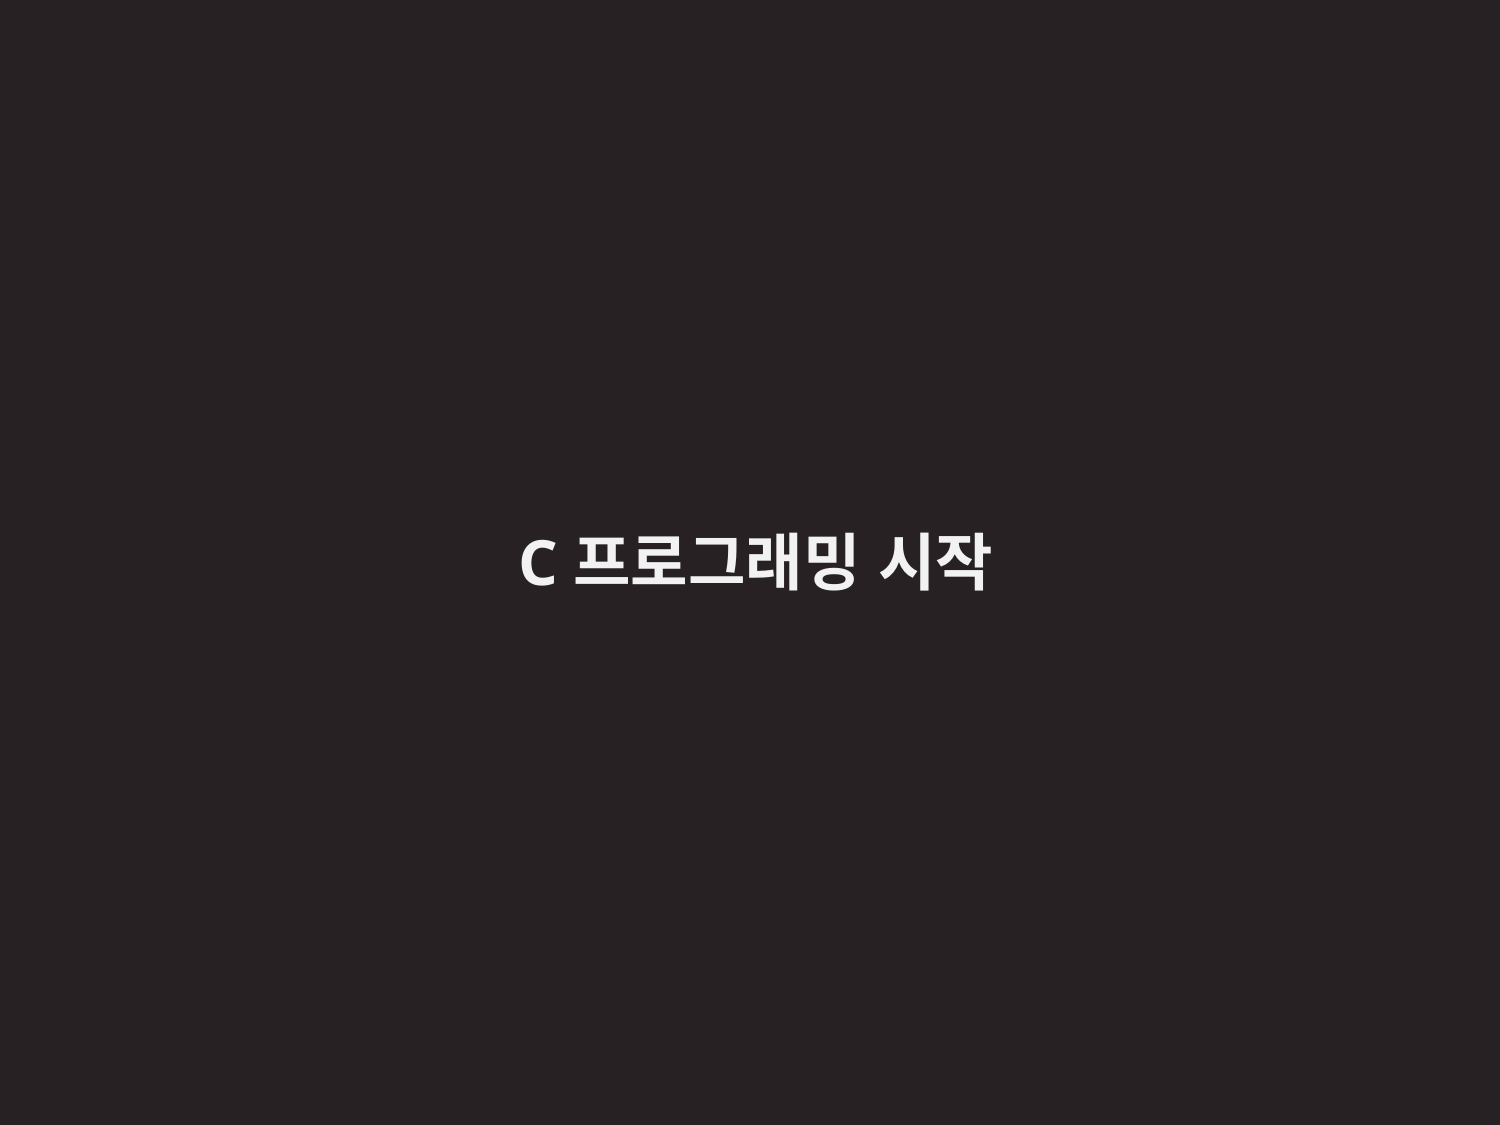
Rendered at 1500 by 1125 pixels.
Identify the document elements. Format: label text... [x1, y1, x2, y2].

text_box C프로그래밍 시작 [410, 515, 1102, 606]
